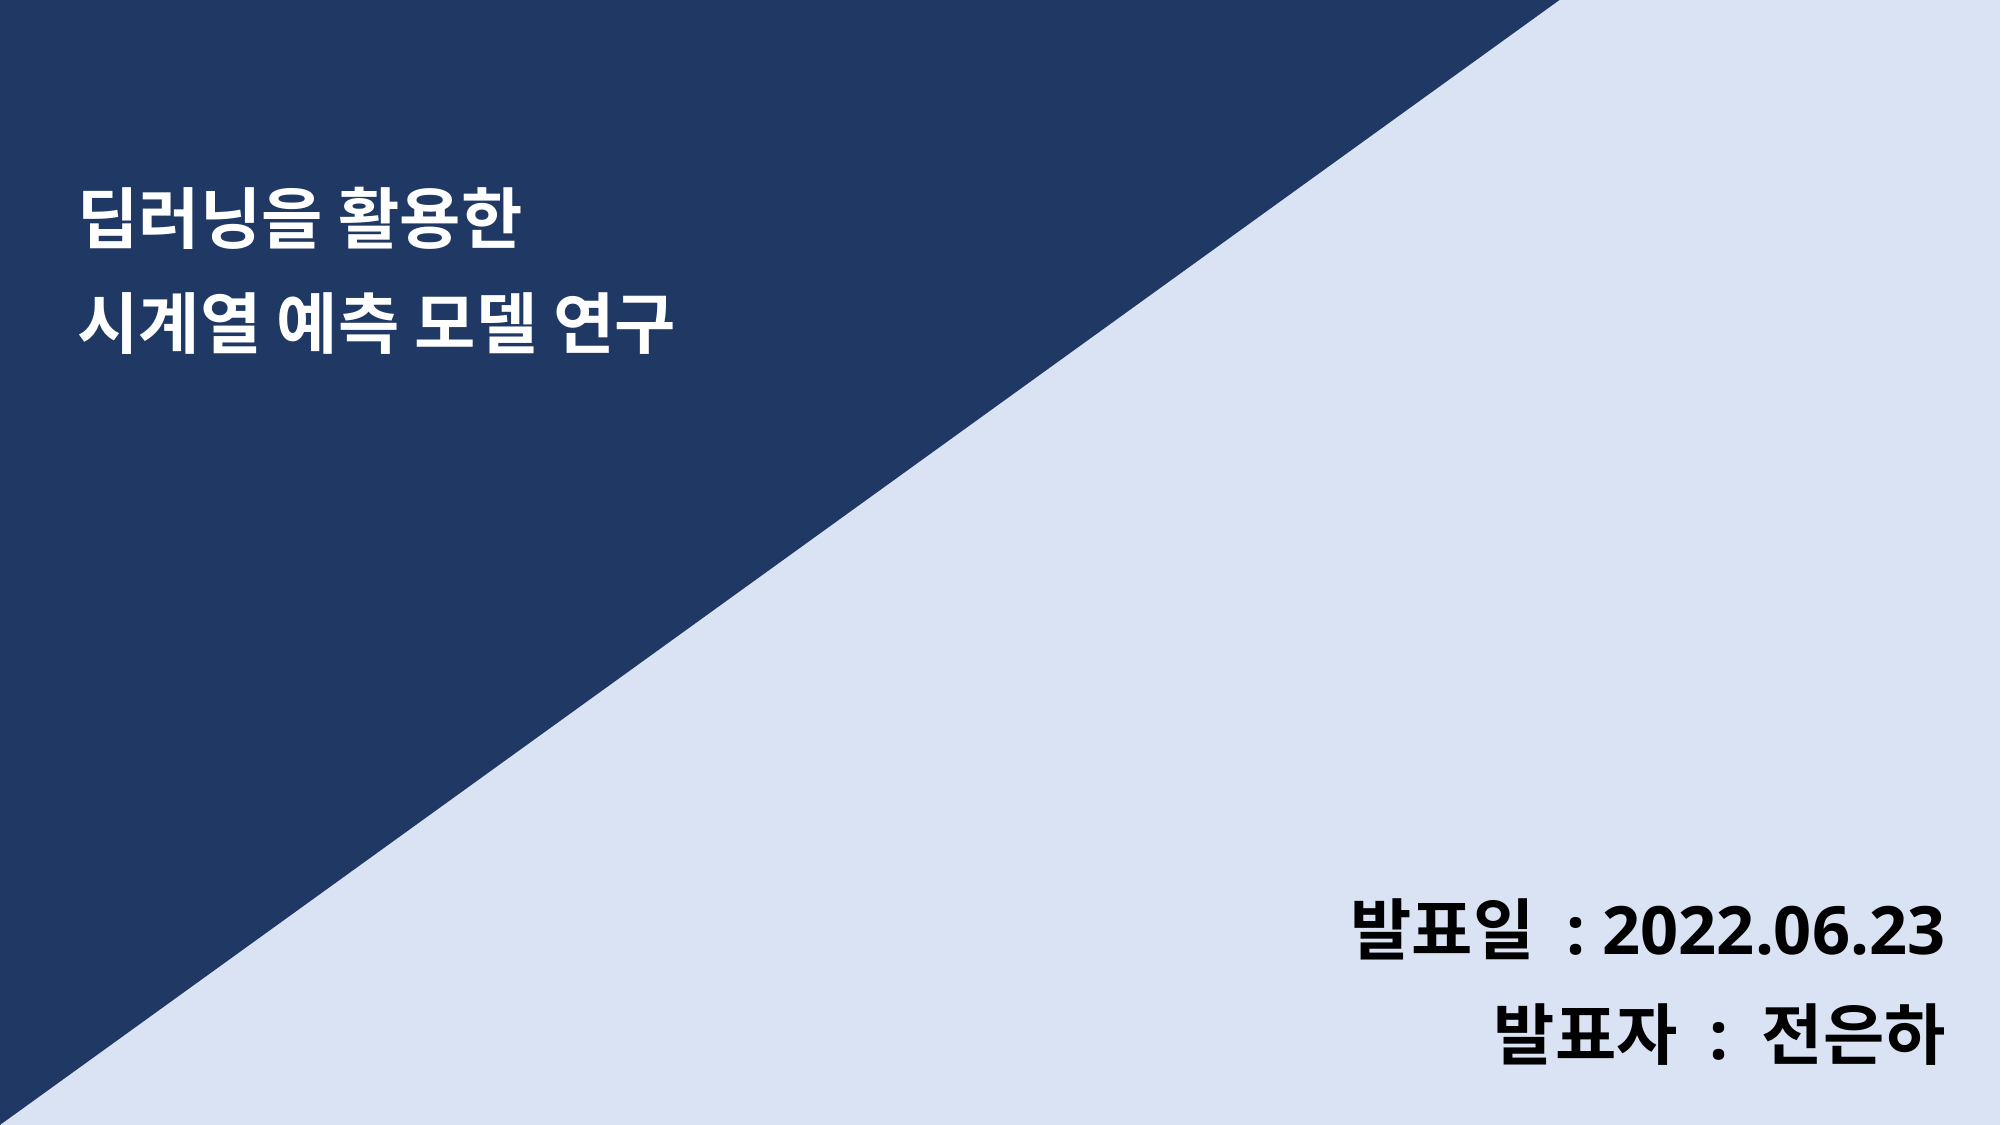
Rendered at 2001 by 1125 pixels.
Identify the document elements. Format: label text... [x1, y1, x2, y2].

text_box 발표일 : 2022.06.23 발표자 : 전은하 [1200, 880, 1954, 1081]
text_box [0, 0, 1560, 1125]
text_box 딥러닝을 활용한 시계열 예측 모델 연구 [70, 169, 1134, 370]
